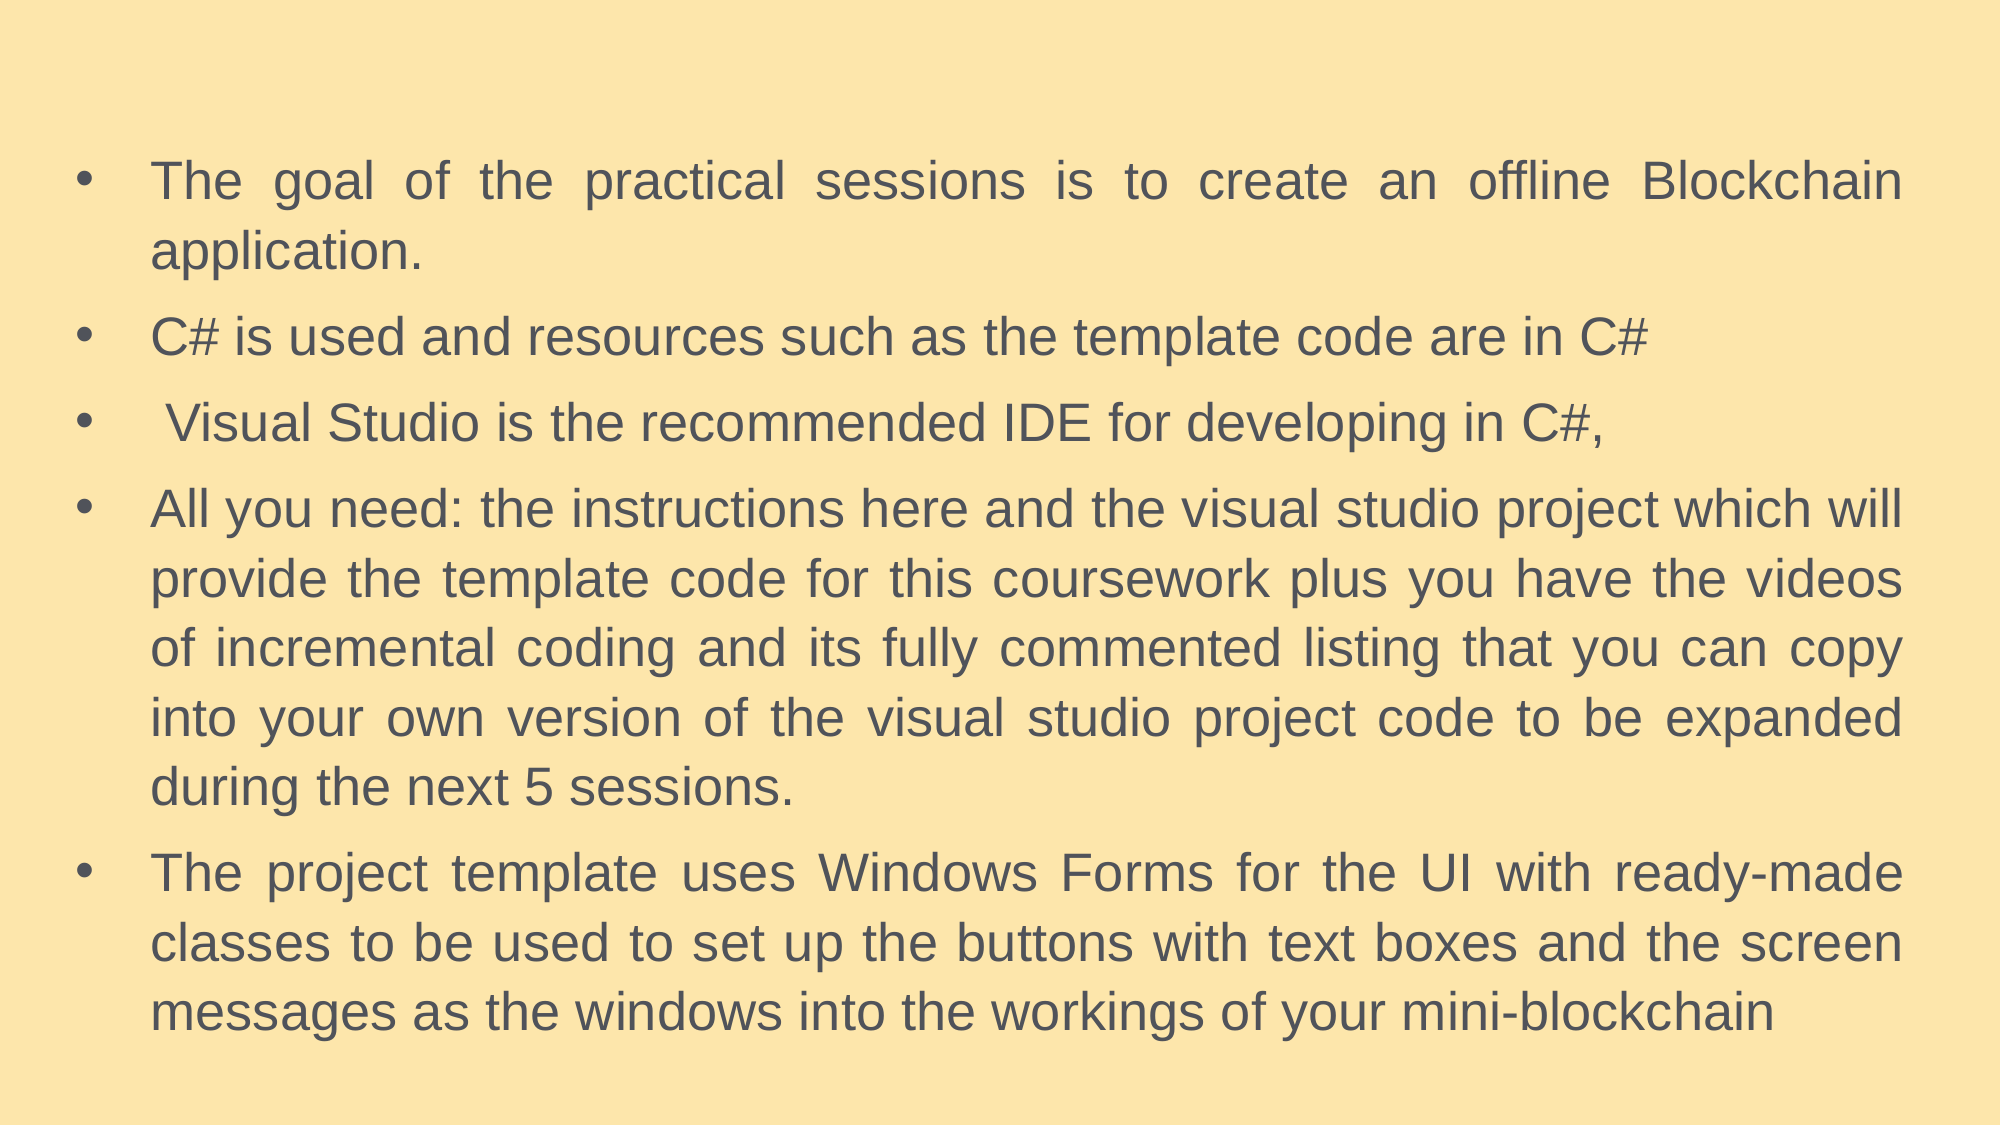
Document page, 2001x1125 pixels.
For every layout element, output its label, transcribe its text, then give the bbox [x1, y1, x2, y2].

text_box The goal of the practical sessions is to create an offline Blockchain application. C# is used and resources such as the template code are in C# Visual Studio is the recommended IDE for developing in C#, All you need: the instructions here and the visual studio project which will provide the template code for this coursework plus you have the videos of incremental coding and its fully commented listing that you can copy into your own version of the visual studio project code to be expanded during the next 5 sessions. The project template uses Windows Forms for the UI with ready-made classes to be used to set up the buttons with text boxes and the screen messages as the windows into the workings of your mini-blockchain [60, 133, 1922, 1049]
